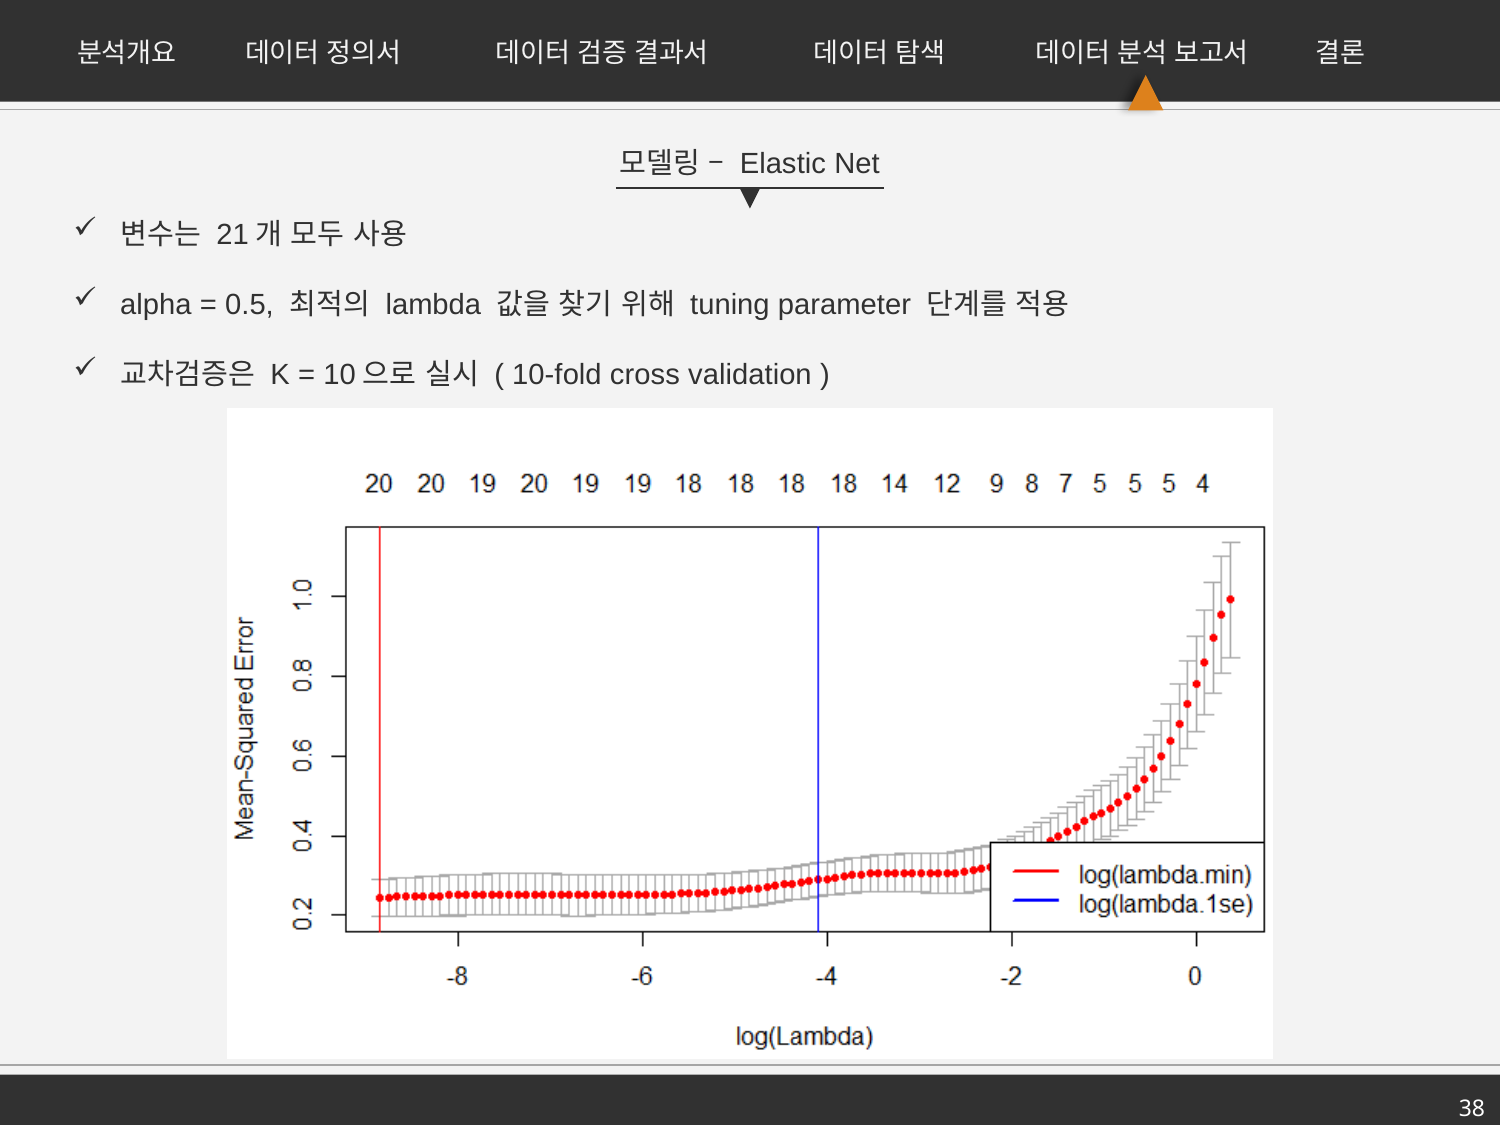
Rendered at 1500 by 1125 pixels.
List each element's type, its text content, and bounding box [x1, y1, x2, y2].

text_box 변수는 21개 모두 사용 alpha = 0.5, 최적의 lambda 값을 찾기 위해 tuning parameter 단계를 적용 교차검증은 K = 10으로 실시 ( 10-fold cross validation ) [58, 208, 1477, 398]
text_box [0, 0, 1500, 111]
picture [227, 408, 1273, 1059]
slide_number 38 [1175, 1085, 1500, 1125]
text_box [0, 1073, 1500, 1125]
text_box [602, 136, 898, 209]
